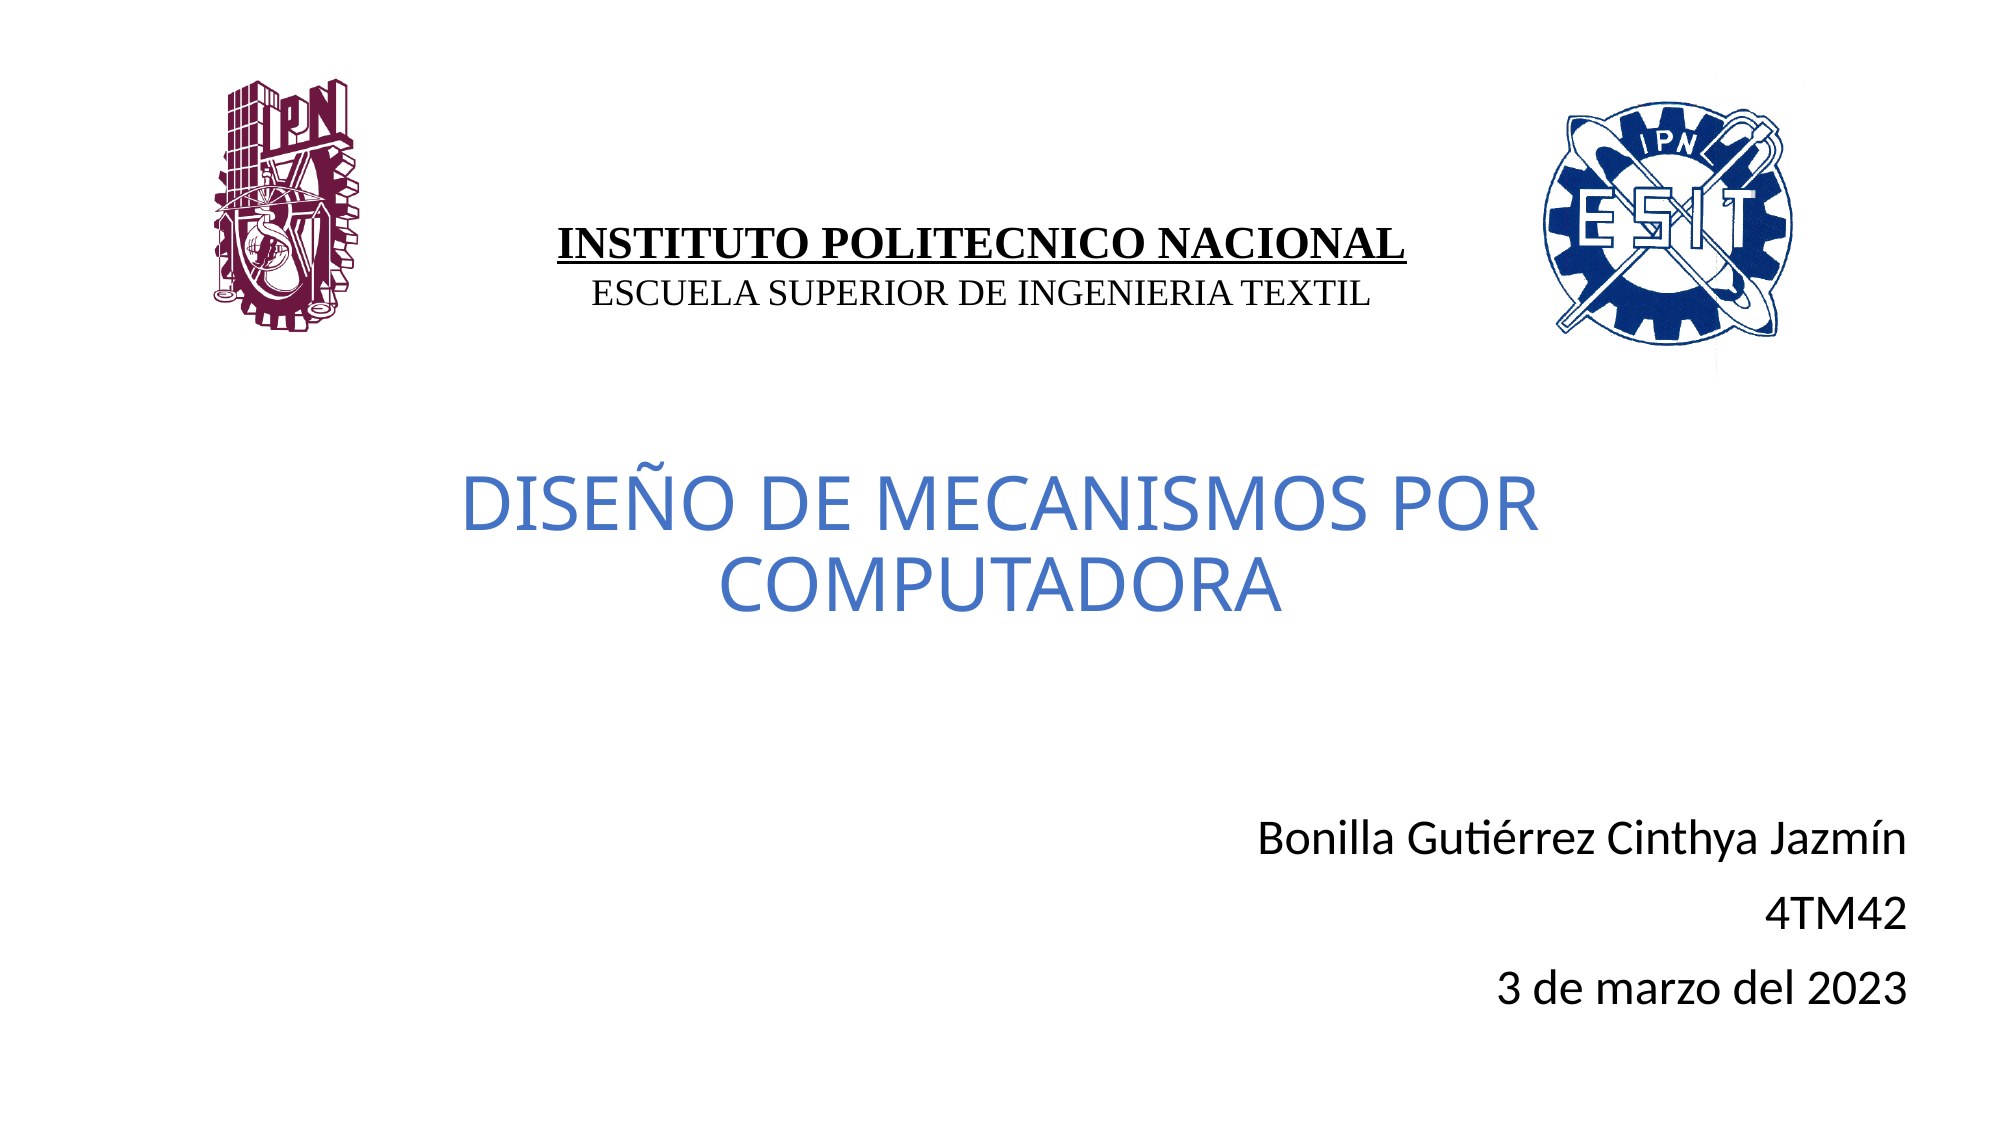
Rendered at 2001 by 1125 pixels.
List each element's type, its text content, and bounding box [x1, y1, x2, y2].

subtitle Bonilla Gutiérrez Cinthya Jazmín 4TM42 3 de marzo del 2023 [422, 804, 1923, 1076]
text_box INSTITUTO POLITECNICO NACIONAL ESCUELA SUPERIOR DE INGENIERIA TEXTIL [474, 205, 1503, 321]
picture [1503, 70, 1814, 382]
title DISEÑO DE MECANISMOS POR COMPUTADORA [249, 321, 1751, 635]
picture [97, 70, 474, 340]
